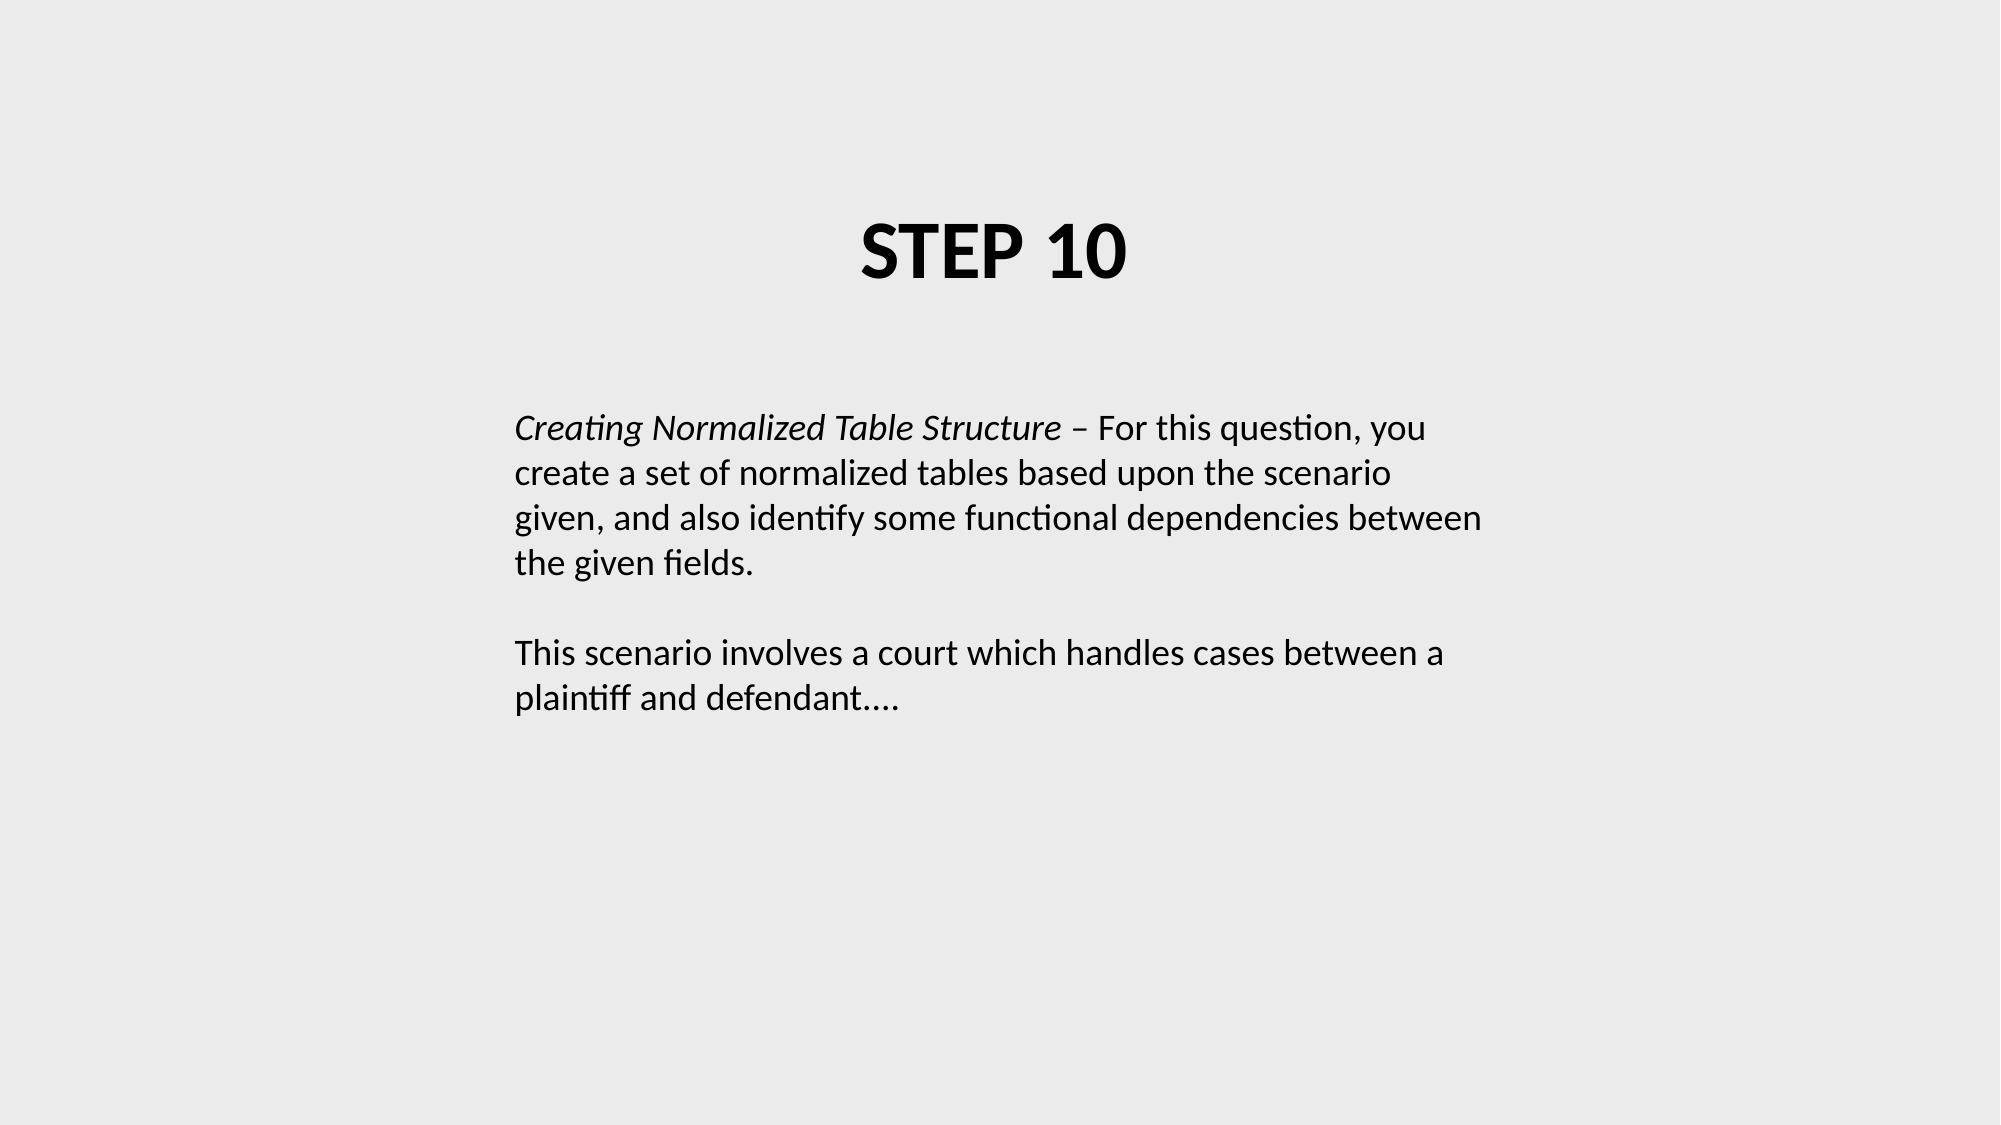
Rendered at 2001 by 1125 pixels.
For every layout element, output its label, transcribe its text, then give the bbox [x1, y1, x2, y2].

text_box Creating Normalized Table Structure – For this question, you create a set of normalized tables based upon the scenario given, and also identify some functional dependencies between the given fields. This scenario involves a court which handles cases between a plaintiff and defendant.... [499, 395, 1500, 726]
title Step 10 [845, 187, 1155, 300]
